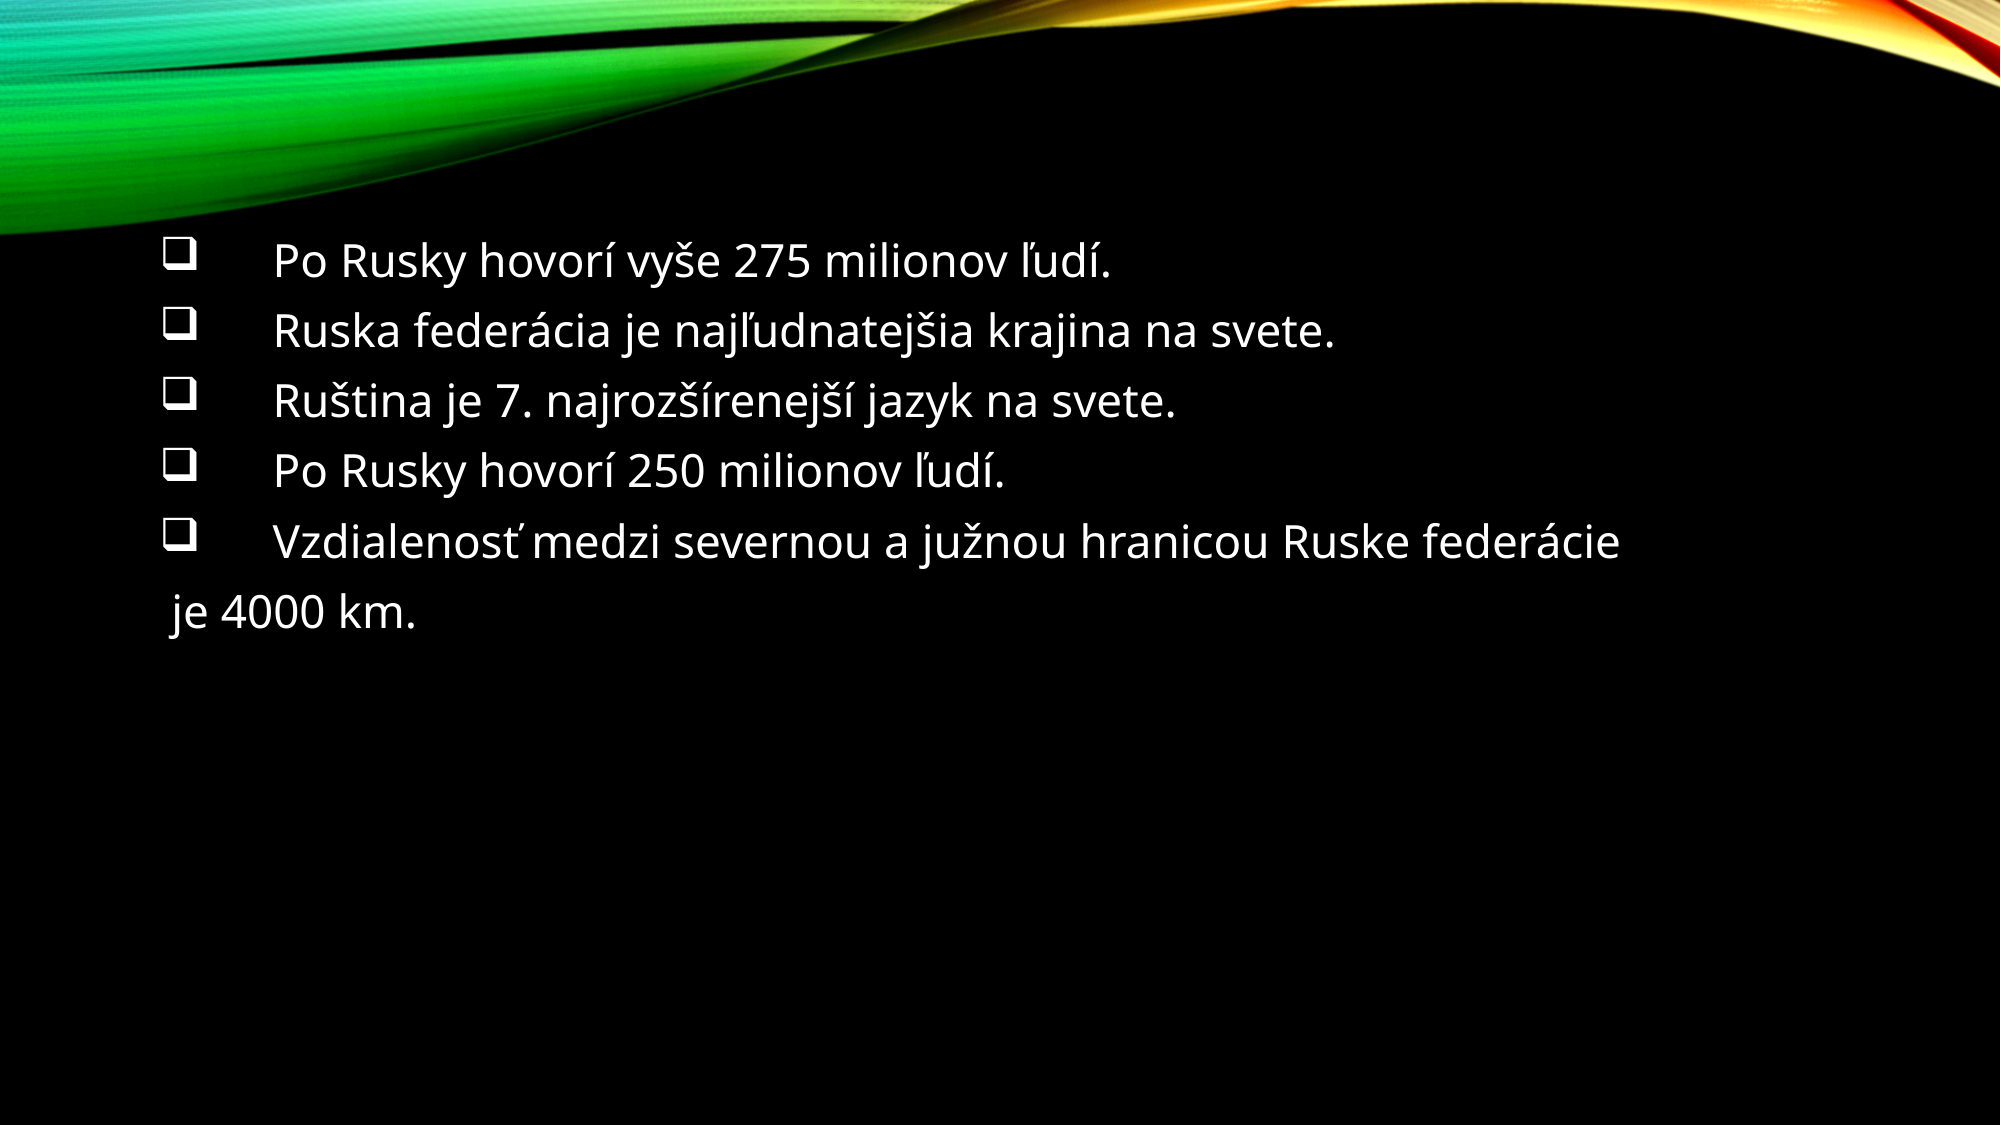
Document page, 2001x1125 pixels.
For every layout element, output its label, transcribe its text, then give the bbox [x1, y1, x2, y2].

picture [0, 0, 2000, 237]
list Po Rusky hovorí vyše 275 milionov ľudí. Ruska federácia je najľudnatejšia krajina na svete. Ruština je 7. najrozšírenejší jazyk na svete. Po Rusky hovorí 250 milionov ľudí. Vzdialenosť medzi severnou a južnou hranicou Ruske federácie je 4000 km. [144, 230, 1920, 813]
